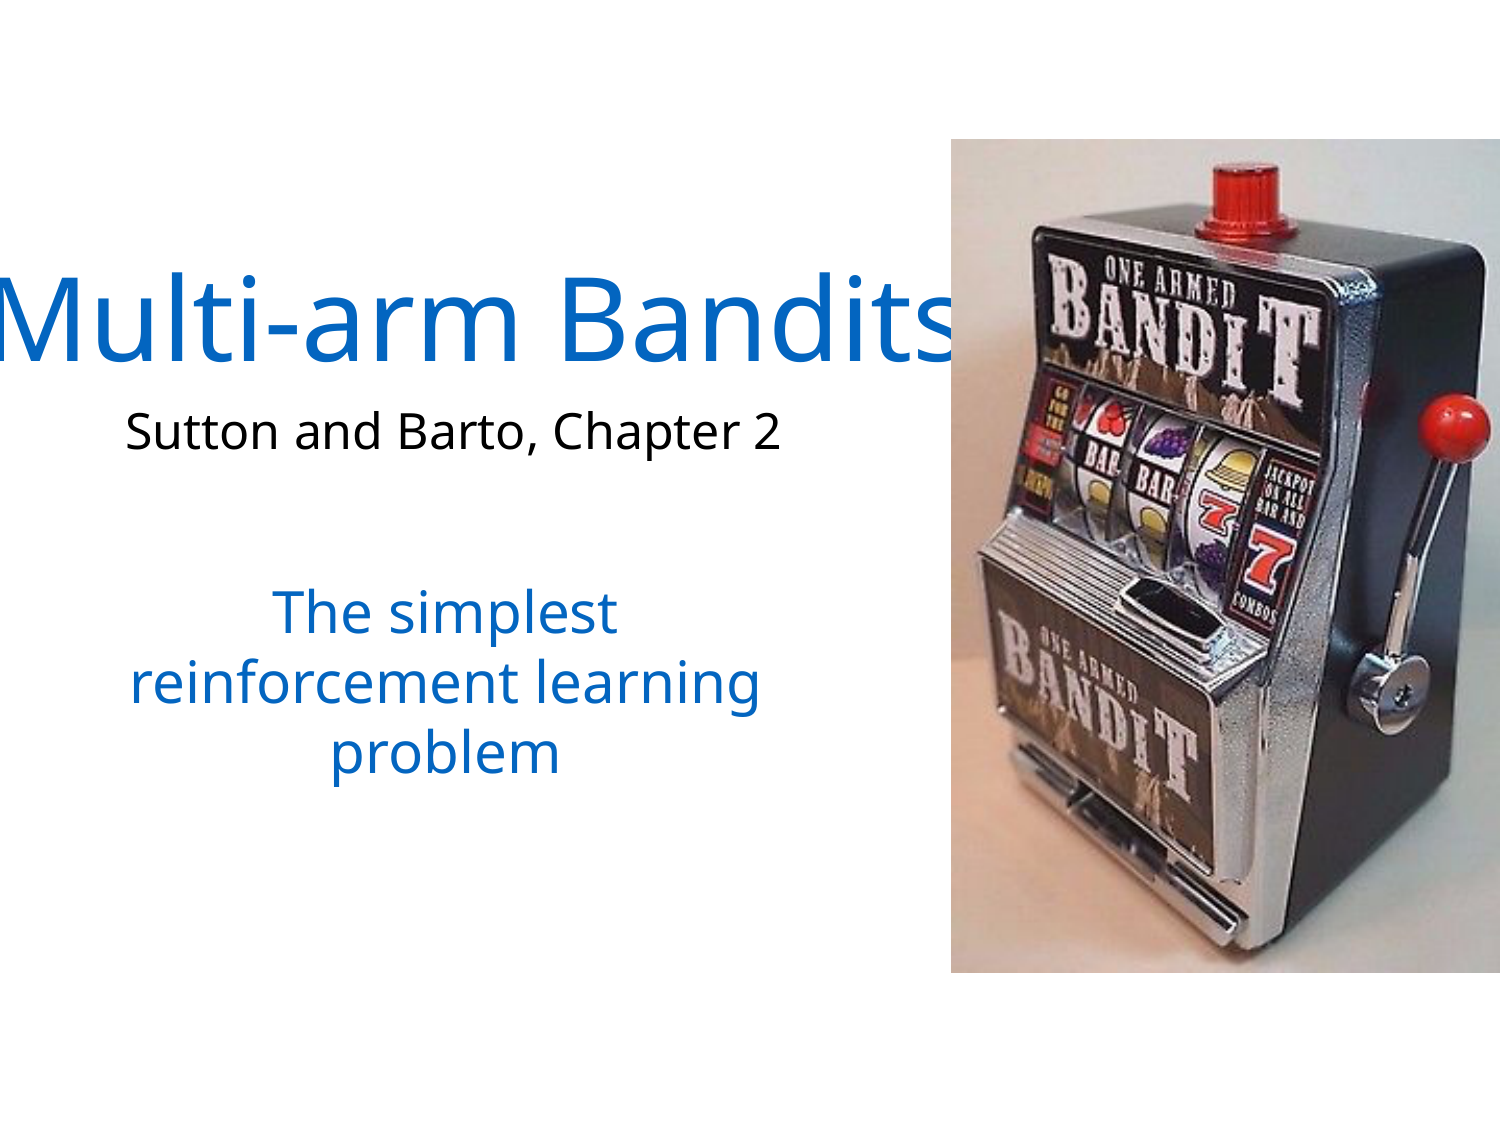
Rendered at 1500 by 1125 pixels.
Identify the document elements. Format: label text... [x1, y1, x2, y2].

picture [951, 138, 1500, 973]
text_box Sutton and Barto, Chapter 2 [116, 391, 791, 468]
text_box The simplest reinforcement learning problem [119, 567, 773, 794]
title Multi-arm Bandits [0, 189, 951, 440]
